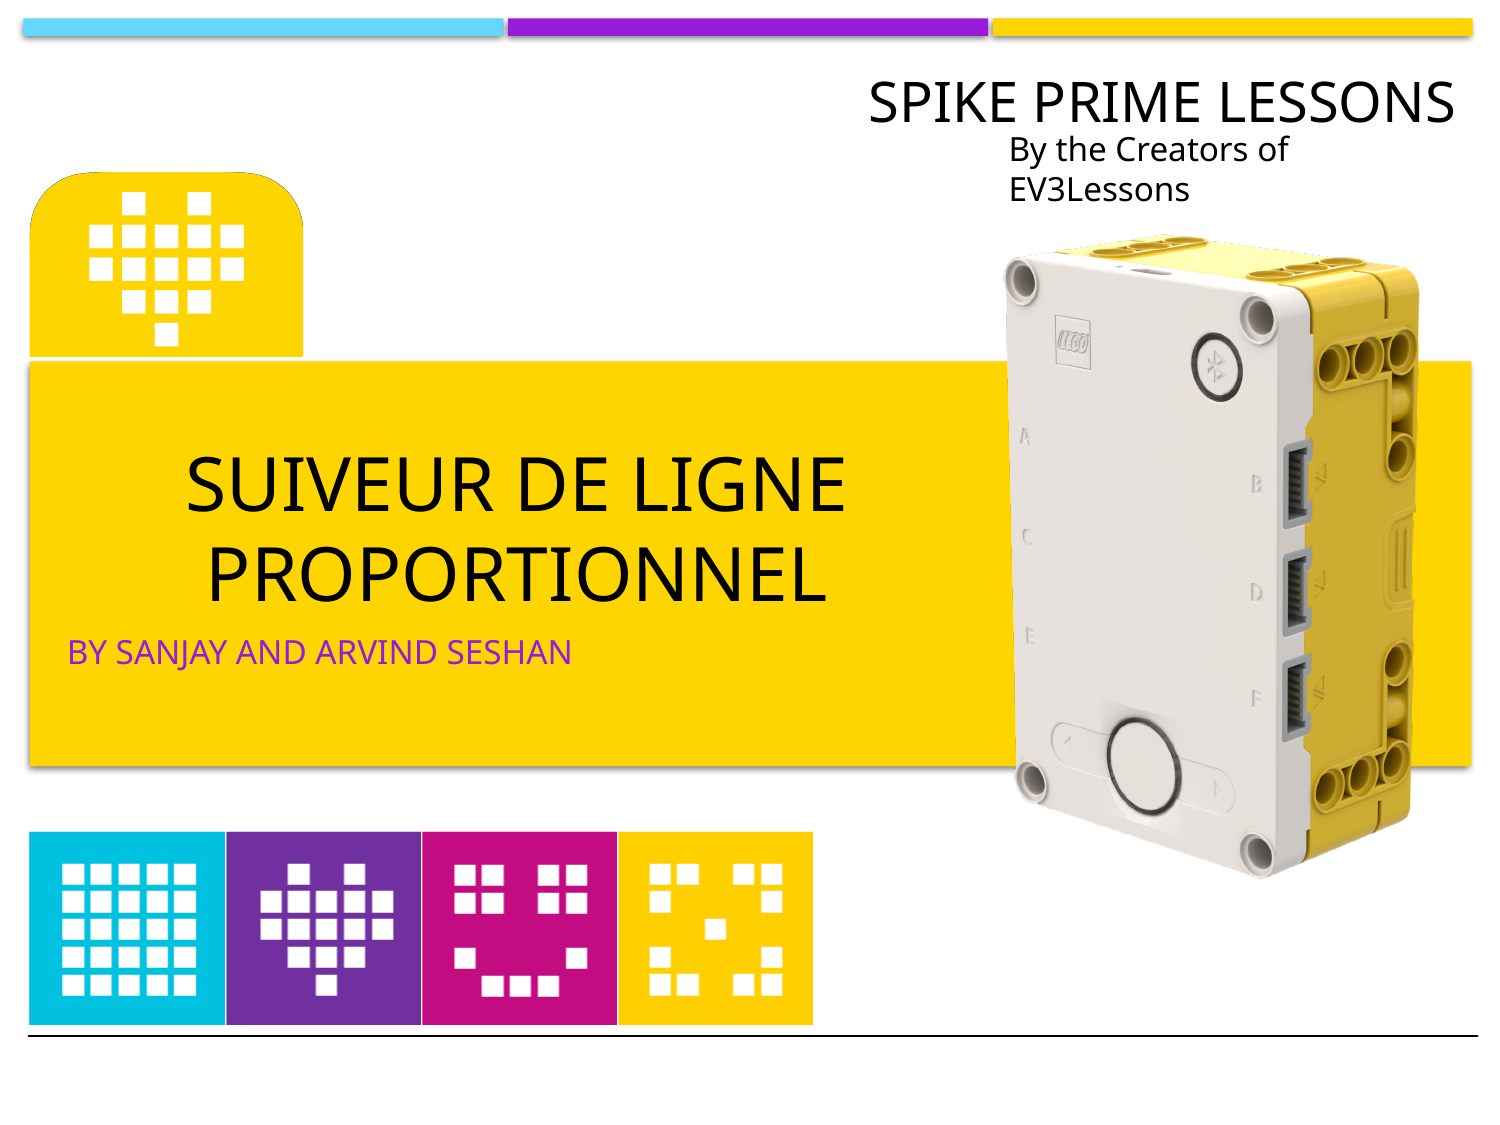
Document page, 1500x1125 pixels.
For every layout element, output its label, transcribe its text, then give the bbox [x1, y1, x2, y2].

picture [993, 221, 1433, 890]
picture [29, 172, 304, 357]
title Suiveur de ligne proportionnel [39, 377, 994, 625]
picture [29, 830, 813, 1025]
subtitle BY SANJAY AND ARVIND SESHAN [51, 623, 994, 721]
